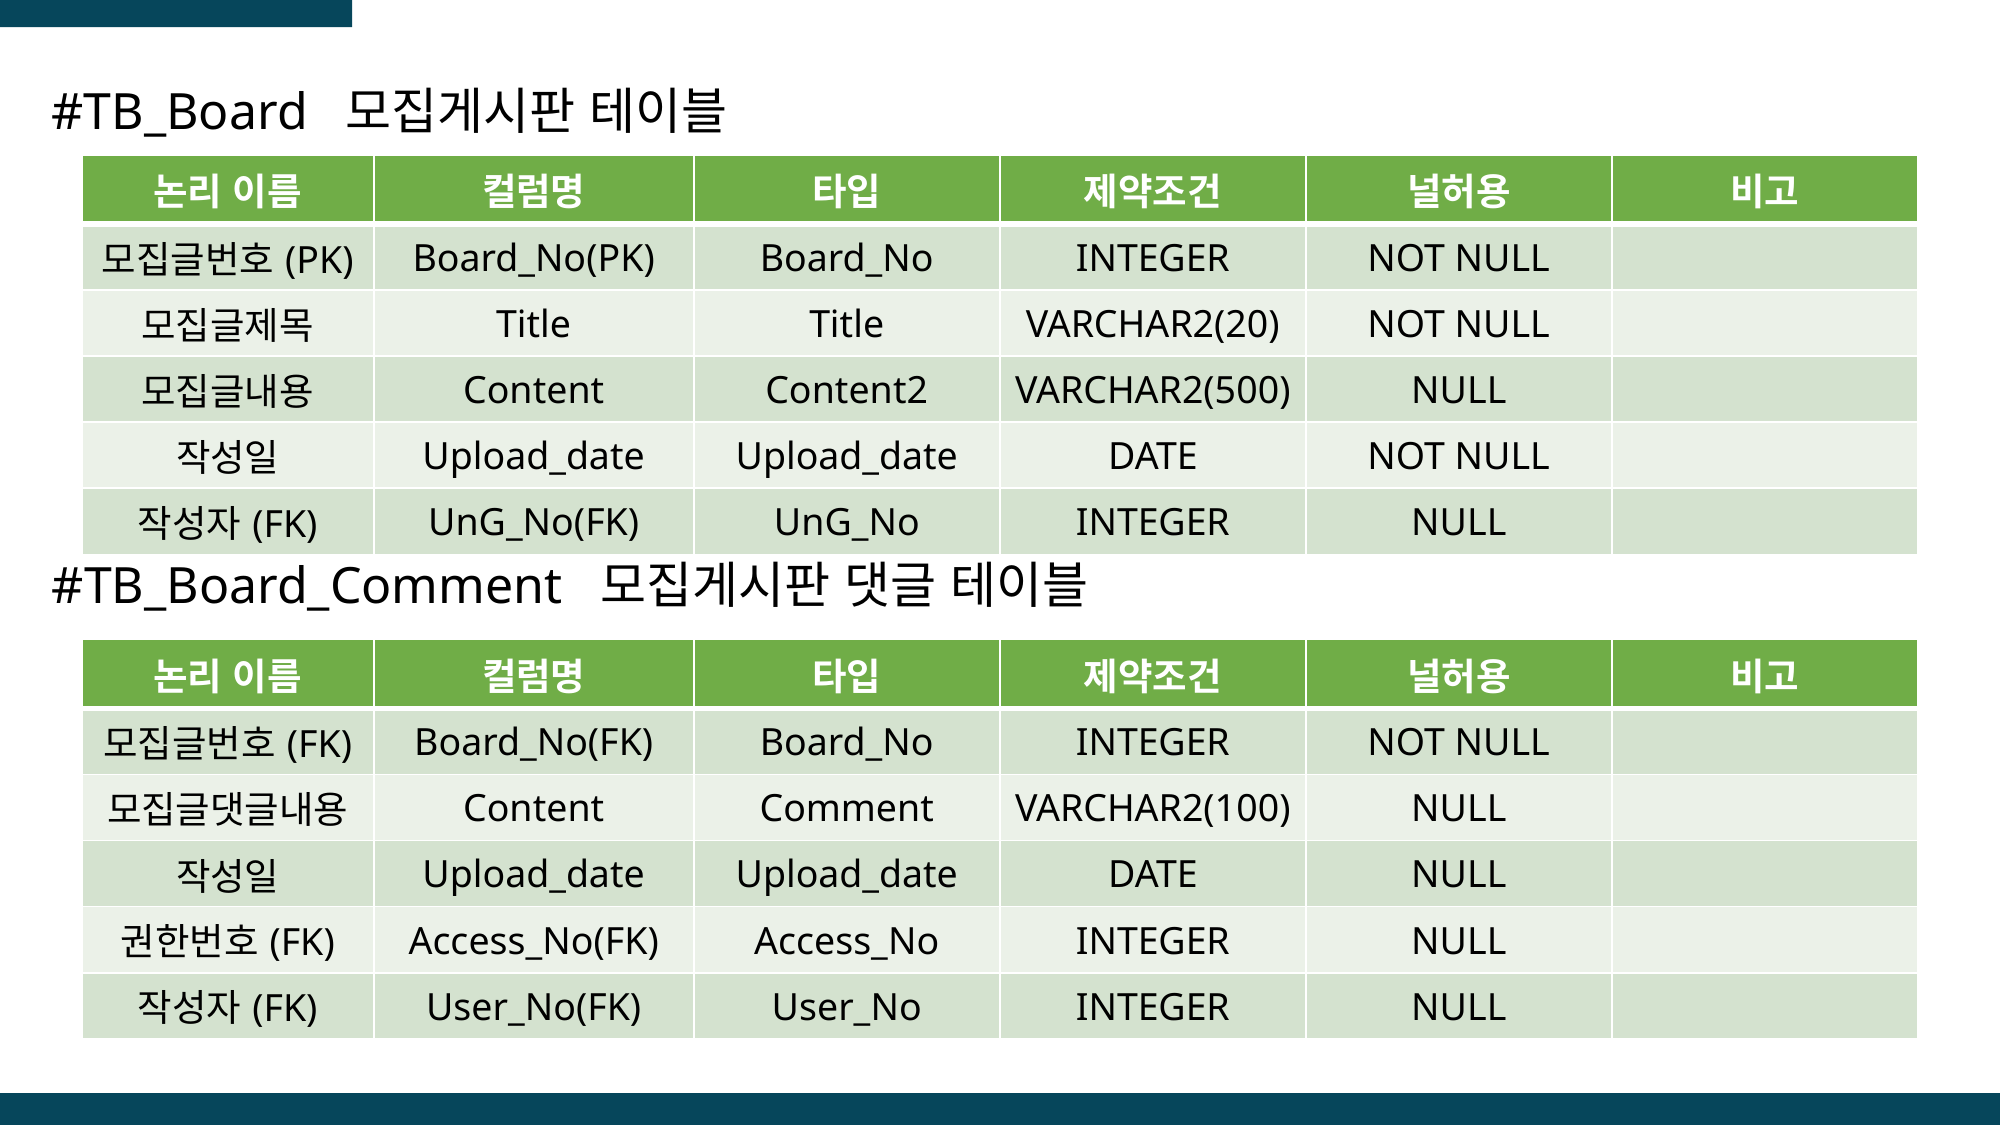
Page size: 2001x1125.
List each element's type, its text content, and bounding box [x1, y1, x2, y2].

table_cell [1613, 841, 1917, 906]
table_cell 모집글댓글내용 [83, 775, 373, 840]
table_cell 모집글내용 [83, 357, 373, 421]
table_cell Access_No [695, 907, 999, 972]
table_cell Board_No(PK) [375, 227, 693, 289]
table_cell User_No(FK) [375, 974, 693, 1038]
table_cell INTEGER [1001, 711, 1305, 774]
table_cell NULL [1307, 775, 1611, 840]
table_cell 권한번호(FK) [83, 907, 373, 972]
table_cell 작성일 [83, 423, 373, 487]
table_cell [1613, 974, 1917, 1038]
table_cell DATE [1001, 841, 1305, 906]
table_cell User_No [695, 974, 999, 1038]
table_cell Board_No [695, 711, 999, 774]
table_cell [1613, 489, 1917, 554]
title #TB_Board 모집게시판 테이블 [37, 78, 1269, 144]
table_cell Comment [695, 775, 999, 840]
table_cell Board_No [695, 227, 999, 289]
table_cell NULL [1307, 841, 1611, 906]
text_box #TB_Board_Comment 모집게시판 댓글 테이블 [37, 553, 1269, 619]
table_header 타입 [695, 640, 999, 706]
table_header 제약조건 [1001, 156, 1305, 221]
table_header 비고 [1613, 156, 1917, 221]
table_cell Board_No(FK) [375, 711, 693, 774]
table_cell [1613, 907, 1917, 972]
table_cell 모집글번호(PK) [83, 227, 373, 289]
table_header 논리 이름 [83, 640, 373, 706]
table_cell VARCHAR2(500) [1001, 357, 1305, 421]
table_cell NOT NULL [1307, 423, 1611, 487]
table_header 타입 [695, 156, 999, 221]
table_header 제약조건 [1001, 640, 1305, 706]
table_cell 작성자(FK) [83, 489, 373, 553]
table_cell [1613, 227, 1917, 289]
table_cell Content2 [695, 357, 999, 421]
table_cell NOT NULL [1307, 227, 1611, 289]
table_cell Content [375, 357, 693, 421]
table_header 컬럼명 [375, 640, 693, 706]
table_cell 작성자(FK) [83, 974, 373, 1038]
table_cell NULL [1307, 974, 1611, 1038]
table_cell NULL [1307, 907, 1611, 972]
table_cell VARCHAR2(100) [1001, 775, 1305, 840]
table_cell 모집글제목 [83, 291, 373, 355]
table_cell 작성일 [83, 841, 373, 906]
table_cell 모집글번호(FK) [83, 711, 373, 774]
table_header 비고 [1613, 640, 1917, 706]
table_cell Upload_date [695, 841, 999, 906]
table_cell NULL [1307, 357, 1611, 421]
table_cell Upload_date [375, 423, 693, 487]
table_cell INTEGER [1001, 907, 1305, 972]
table_cell [1613, 711, 1917, 774]
table_cell UnG_No [695, 489, 999, 553]
table_cell INTEGER [1001, 489, 1305, 554]
table_cell Title [375, 291, 693, 355]
table_cell INTEGER [1001, 227, 1305, 289]
table_cell DATE [1001, 423, 1305, 487]
table_header 컬럼명 [375, 156, 693, 221]
table_cell UnG_No(FK) [375, 489, 693, 553]
table_cell Access_No(FK) [375, 907, 693, 972]
table_cell Upload_date [375, 841, 693, 906]
table_header 널허용 [1307, 640, 1611, 706]
table_cell [1613, 775, 1917, 840]
table_cell Content [375, 775, 693, 840]
table_cell NOT NULL [1307, 291, 1611, 355]
table_cell Title [695, 291, 999, 355]
table_cell Upload_date [695, 423, 999, 487]
table_cell NOT NULL [1307, 711, 1611, 774]
table_header 논리 이름 [83, 156, 373, 221]
table_header 널허용 [1307, 156, 1611, 221]
table_cell NULL [1307, 489, 1611, 554]
table_cell [1613, 291, 1917, 355]
table_cell VARCHAR2(20) [1001, 291, 1305, 355]
table_cell INTEGER [1001, 974, 1305, 1038]
table_cell [1613, 357, 1917, 421]
table_cell [1613, 423, 1917, 487]
